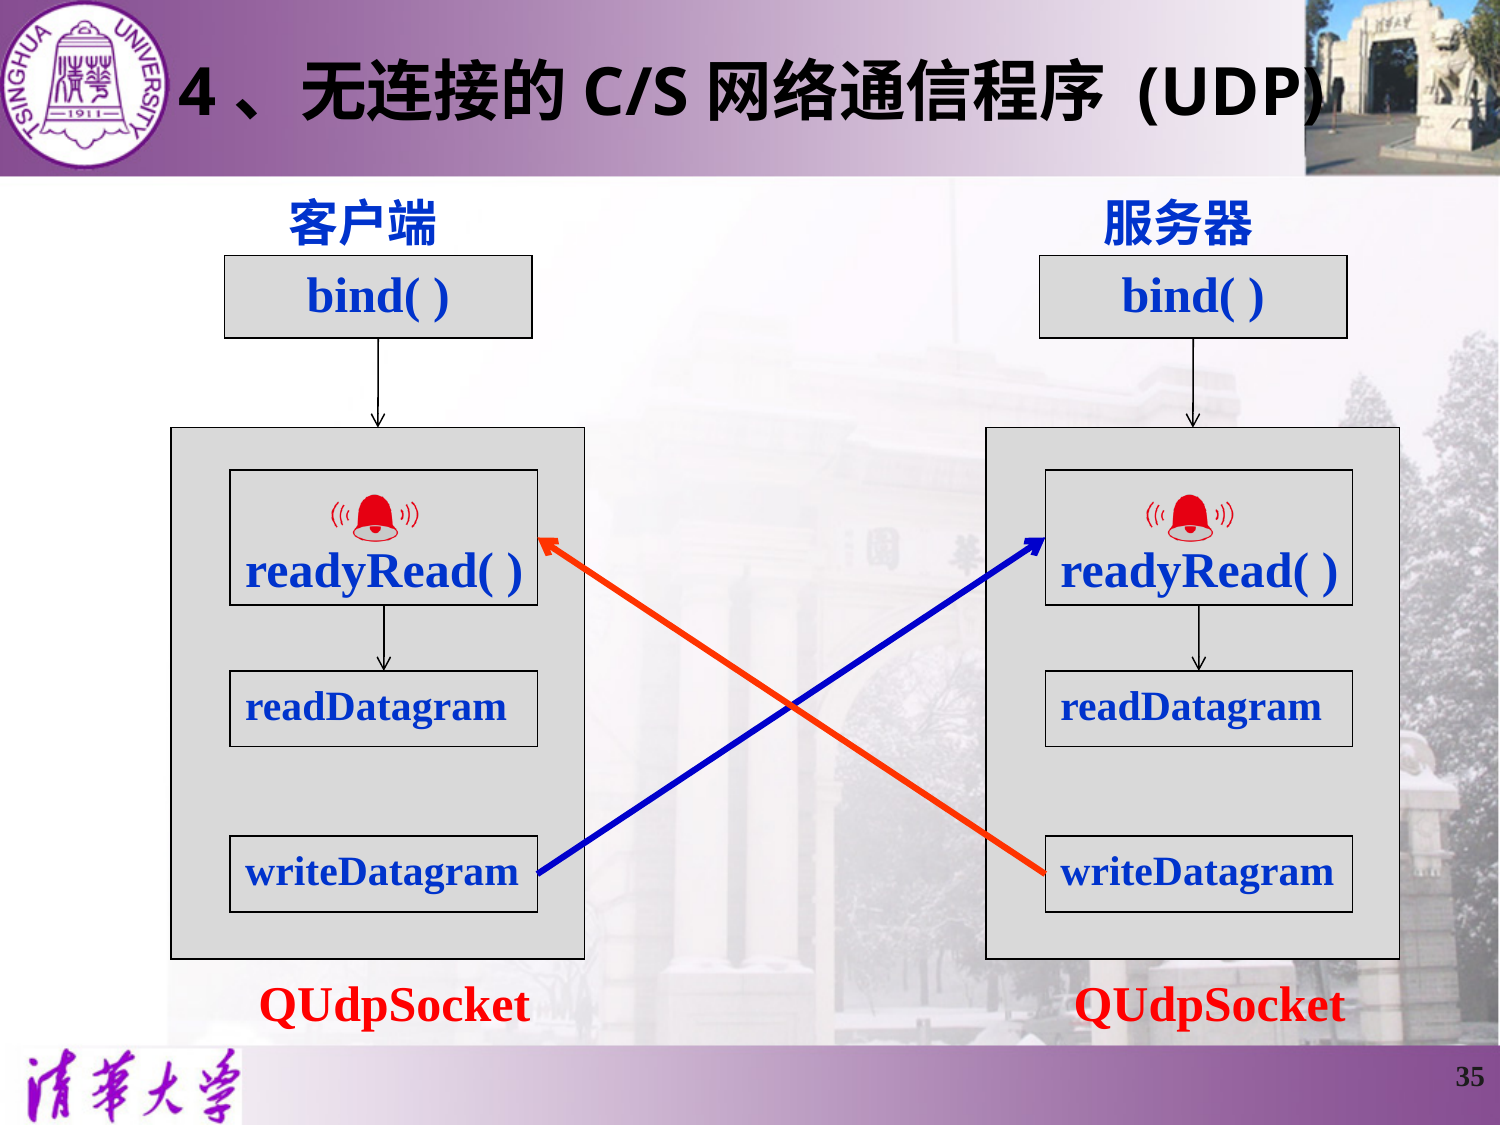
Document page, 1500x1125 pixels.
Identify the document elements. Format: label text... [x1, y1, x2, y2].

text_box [537, 537, 1046, 875]
text_box 客户端 [273, 184, 454, 255]
slide_number 35 [1187, 1050, 1500, 1125]
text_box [170, 427, 585, 960]
text_box QUdpSocket [1058, 968, 1361, 1039]
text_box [985, 427, 1400, 960]
text_box bind( ) [224, 255, 532, 338]
text_box 服务器 [1088, 184, 1269, 255]
text_box QUdpSocket [243, 968, 546, 1039]
picture [0, 0, 1500, 1125]
text_box 4、无连接的C/S网络通信程序 (UDP) [164, 30, 1430, 147]
text_box bind( ) [1039, 255, 1347, 338]
